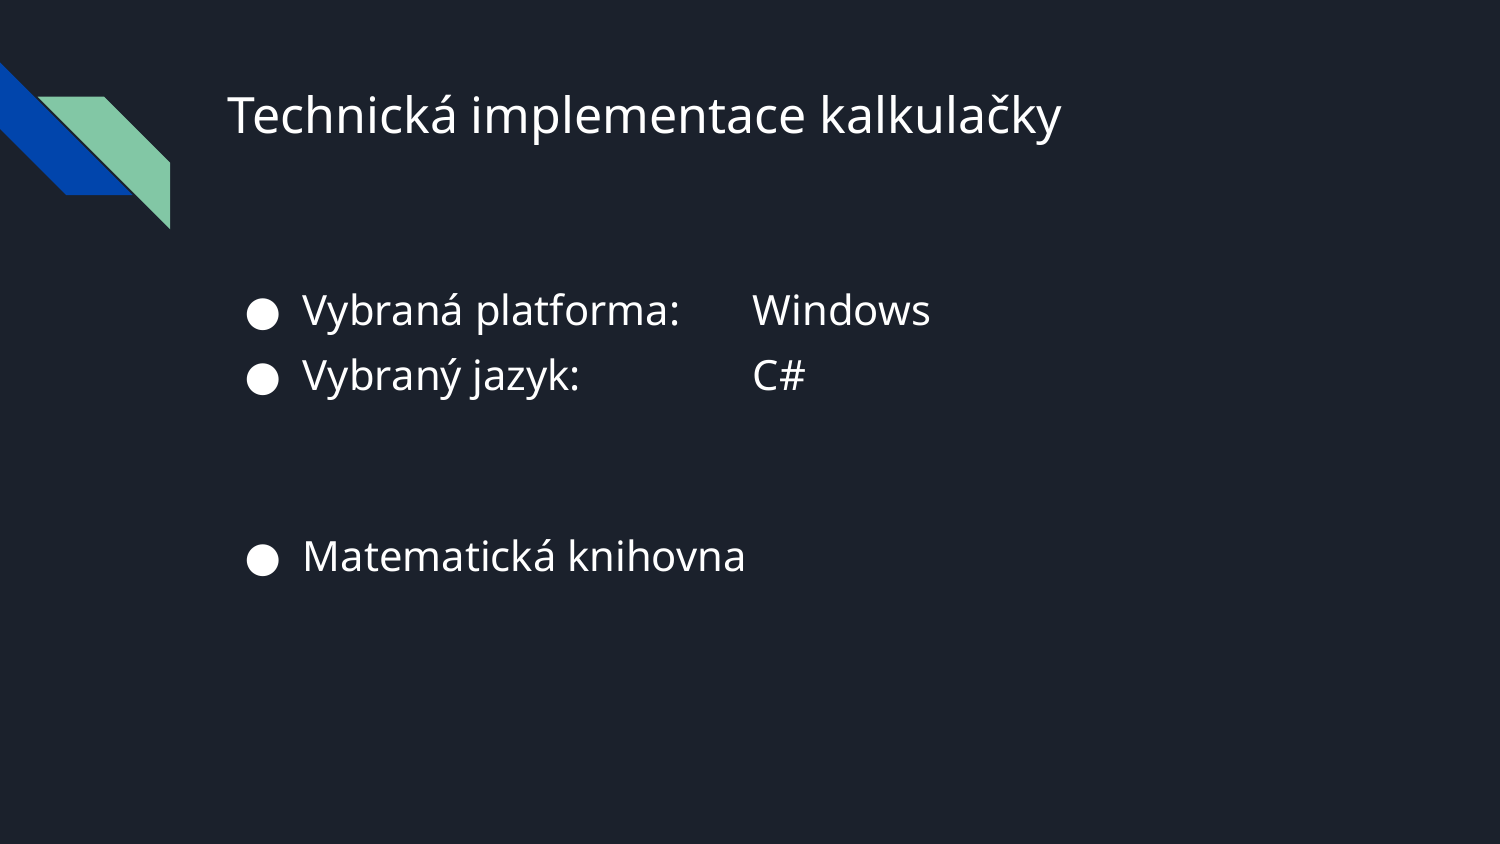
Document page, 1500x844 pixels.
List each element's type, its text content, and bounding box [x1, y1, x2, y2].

title Technická implementace kalkulačky [212, 64, 1368, 215]
list Vybraná platforma: Windows Vybraný jazyk: C# Matematická knihovna [212, 257, 1368, 735]
